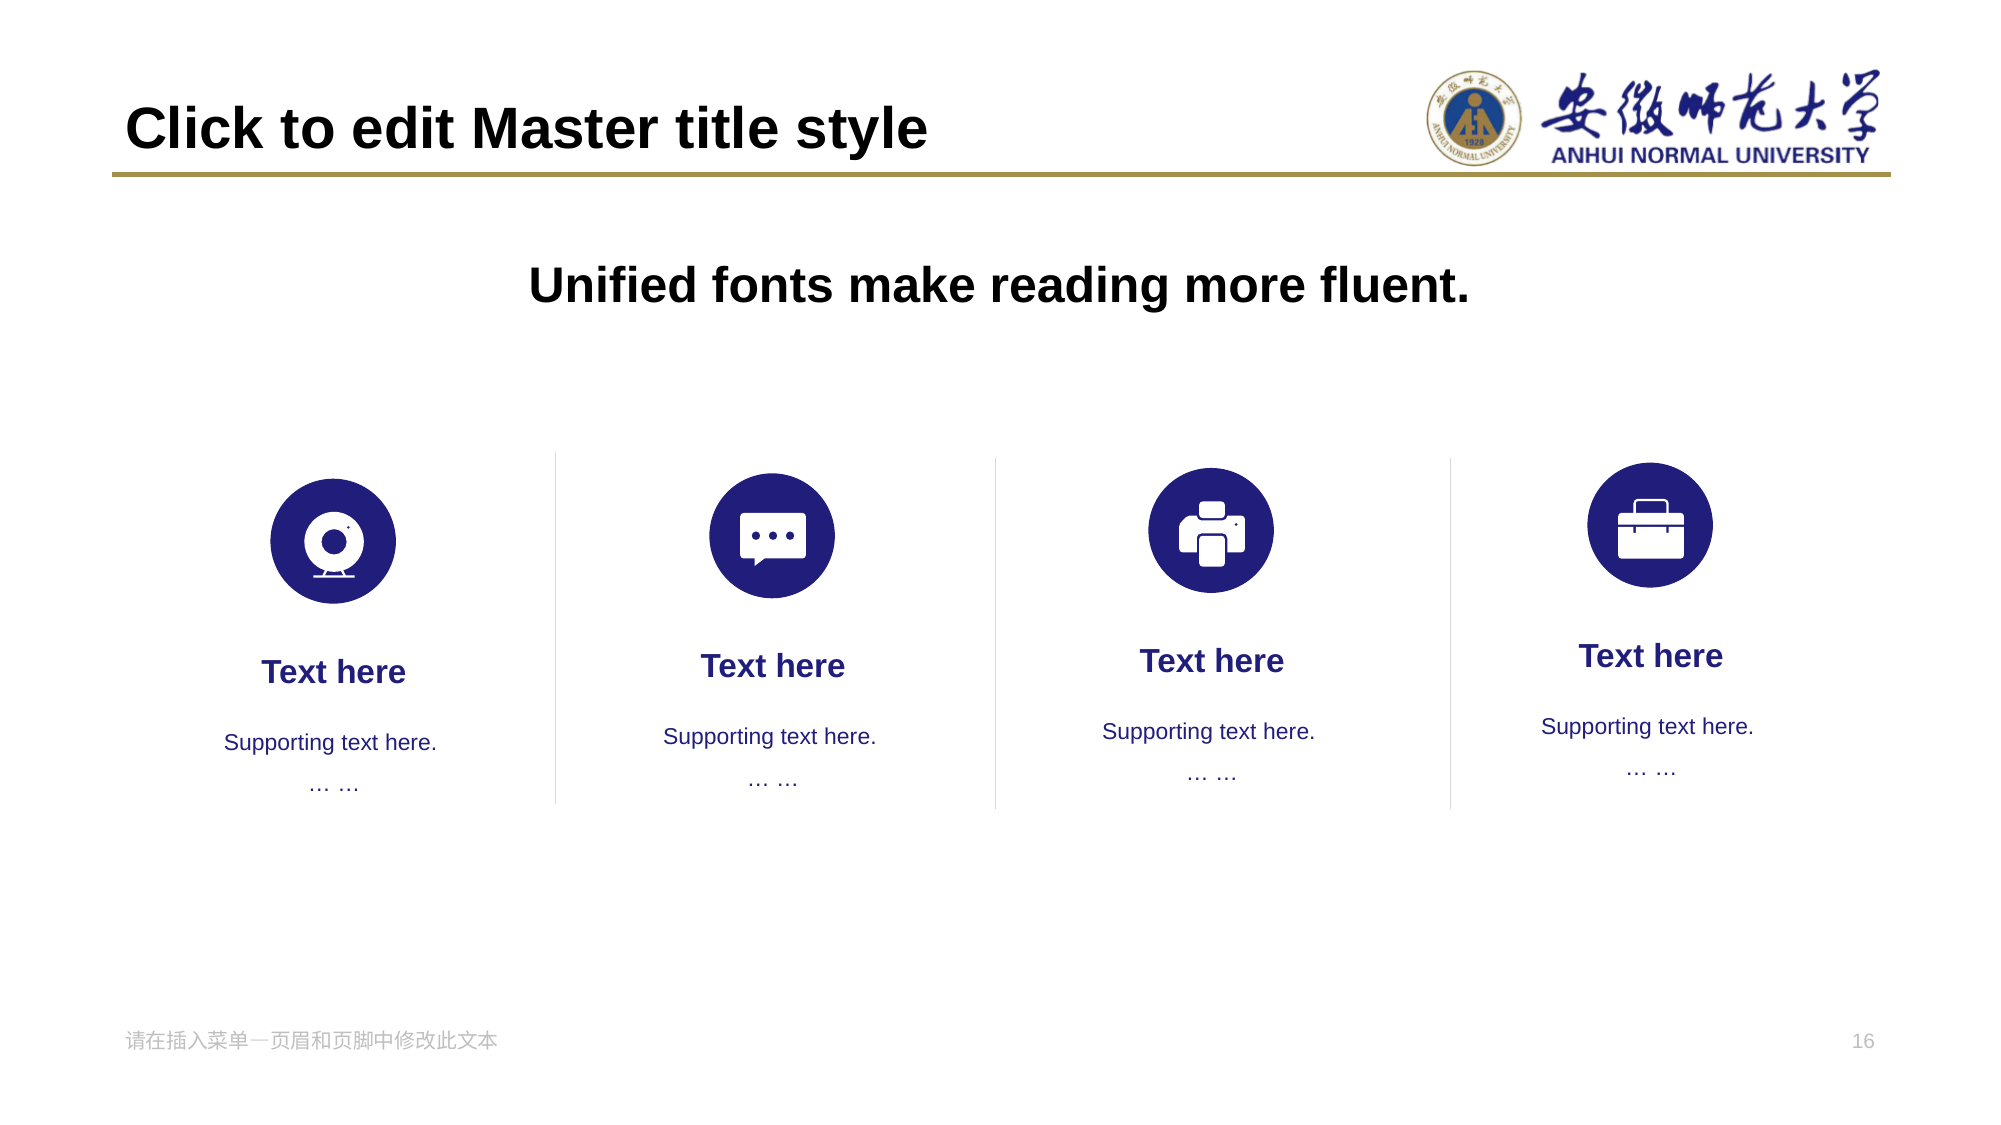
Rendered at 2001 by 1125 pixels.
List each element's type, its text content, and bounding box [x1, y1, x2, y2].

text_box [708, 472, 836, 600]
footer 请在插入菜单—页眉和页脚中修改此文本 [109, 1023, 790, 1058]
text_box Unified fonts make reading more fluent. [464, 234, 1536, 332]
text_box [304, 511, 364, 578]
title Click to edit Master title style [109, 0, 1890, 169]
text_box Supporting text here. … … [1449, 690, 1853, 841]
text_box Text here [132, 633, 536, 706]
slide_number 16 [1412, 1023, 1890, 1058]
text_box [740, 512, 806, 566]
text_box Text here [1451, 617, 1853, 690]
text_box [269, 477, 397, 605]
text_box [1179, 515, 1245, 553]
text_box [1199, 501, 1225, 519]
text_box [1199, 535, 1225, 567]
text_box Text here [571, 628, 975, 701]
picture [1421, 58, 1891, 176]
text_box Supporting text here. … … [132, 706, 536, 857]
text_box [1586, 461, 1714, 589]
text_box [1618, 526, 1684, 559]
text_box Supporting text here. … … [571, 701, 975, 851]
text_box [1147, 466, 1275, 594]
text_box Text here [1010, 622, 1414, 696]
text_box [1618, 498, 1684, 525]
text_box Supporting text here. … … [1010, 696, 1414, 846]
